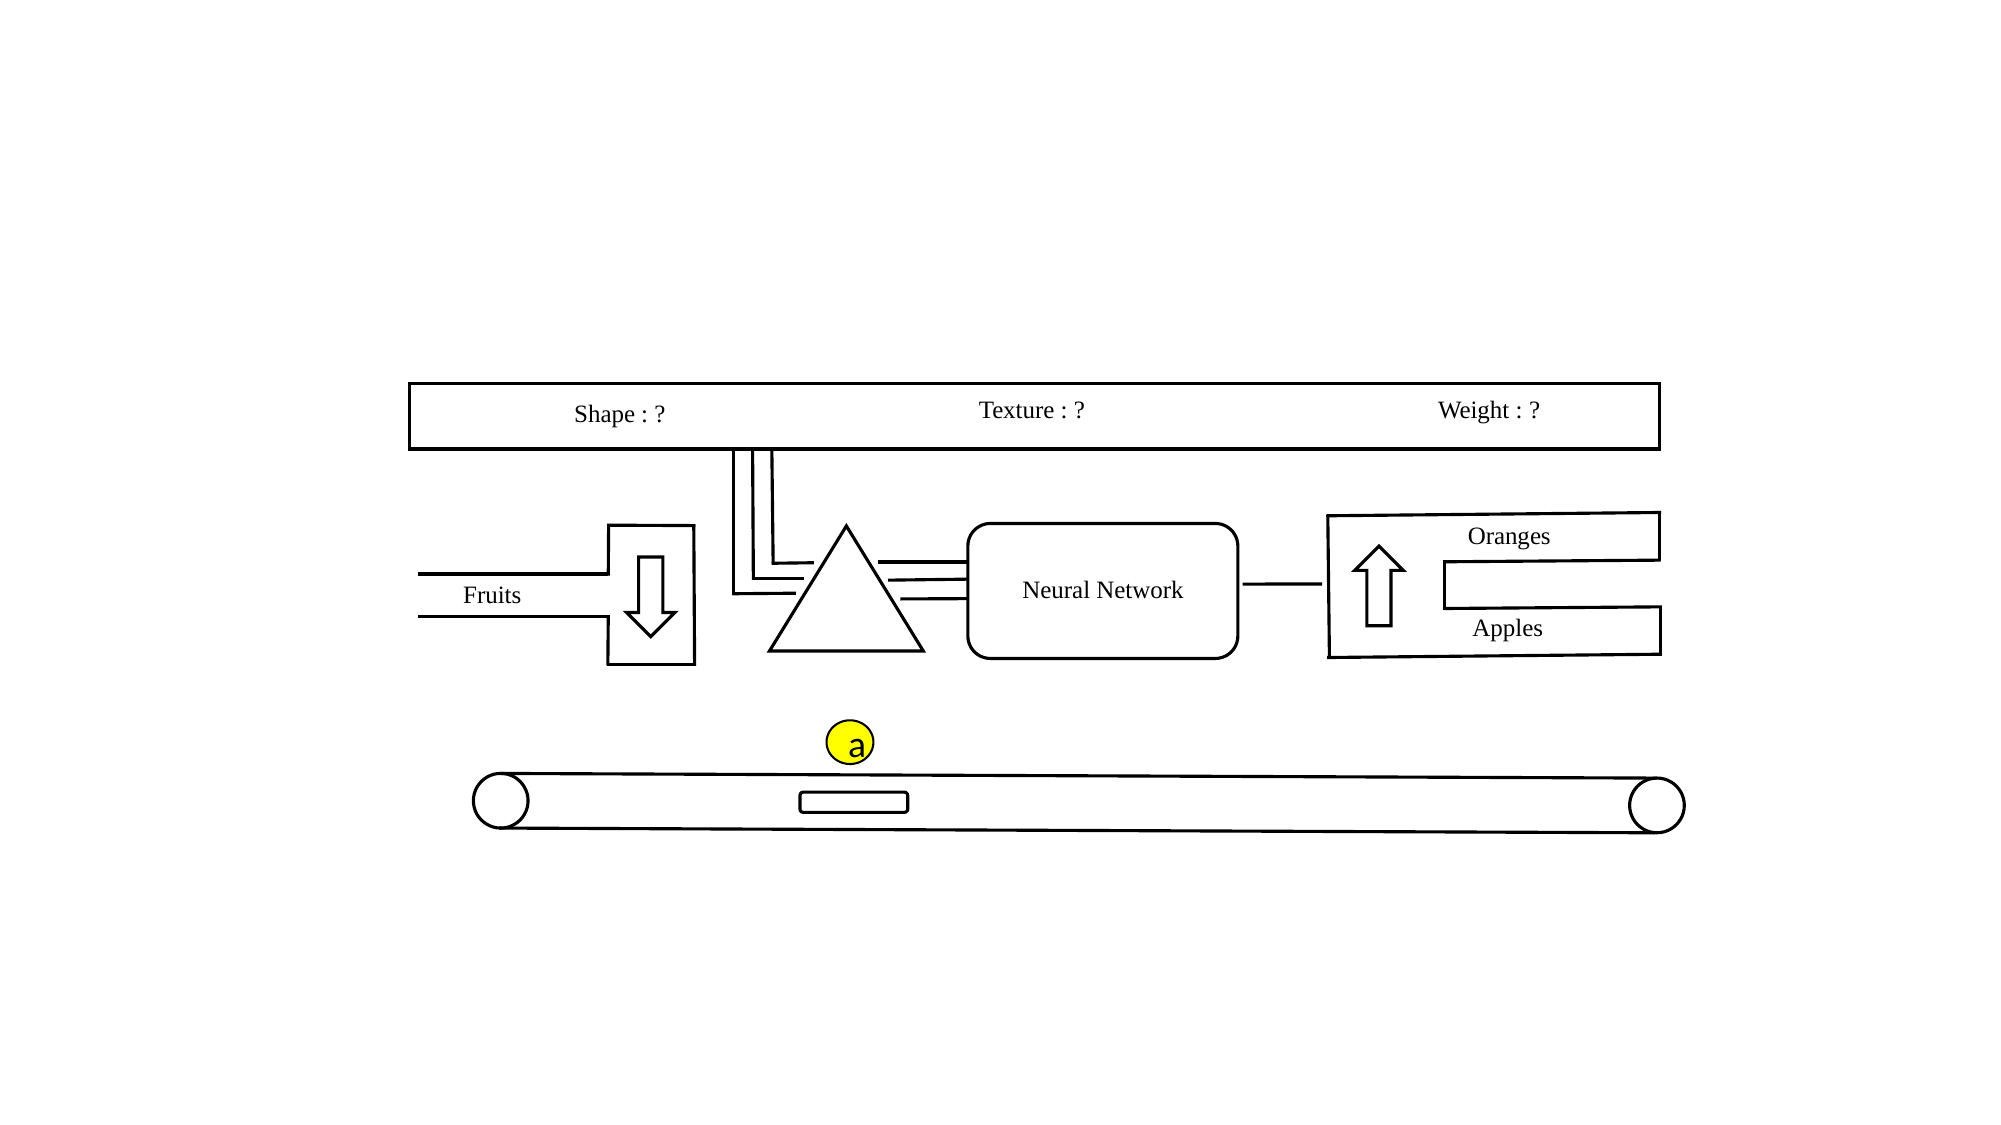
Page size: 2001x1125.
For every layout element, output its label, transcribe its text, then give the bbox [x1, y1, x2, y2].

text_box Texture : ? [964, 386, 1110, 432]
text_box Oranges [1453, 516, 1658, 557]
text_box Fruits [448, 575, 572, 616]
text_box a [825, 719, 875, 766]
text_box [966, 522, 1239, 660]
text_box [1352, 544, 1406, 627]
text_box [499, 828, 1656, 833]
text_box [1628, 777, 1686, 834]
text_box [408, 382, 1661, 450]
text_box [624, 555, 678, 639]
text_box Weight : ? [1423, 386, 1569, 432]
text_box Apples [1457, 603, 1663, 649]
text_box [1326, 512, 1662, 516]
text_box [798, 791, 909, 814]
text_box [1327, 654, 1662, 658]
text_box Neural Network [1007, 566, 1213, 612]
text_box [472, 772, 530, 829]
text_box Shape : ? [559, 389, 705, 435]
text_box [500, 773, 1658, 779]
text_box [767, 523, 926, 652]
